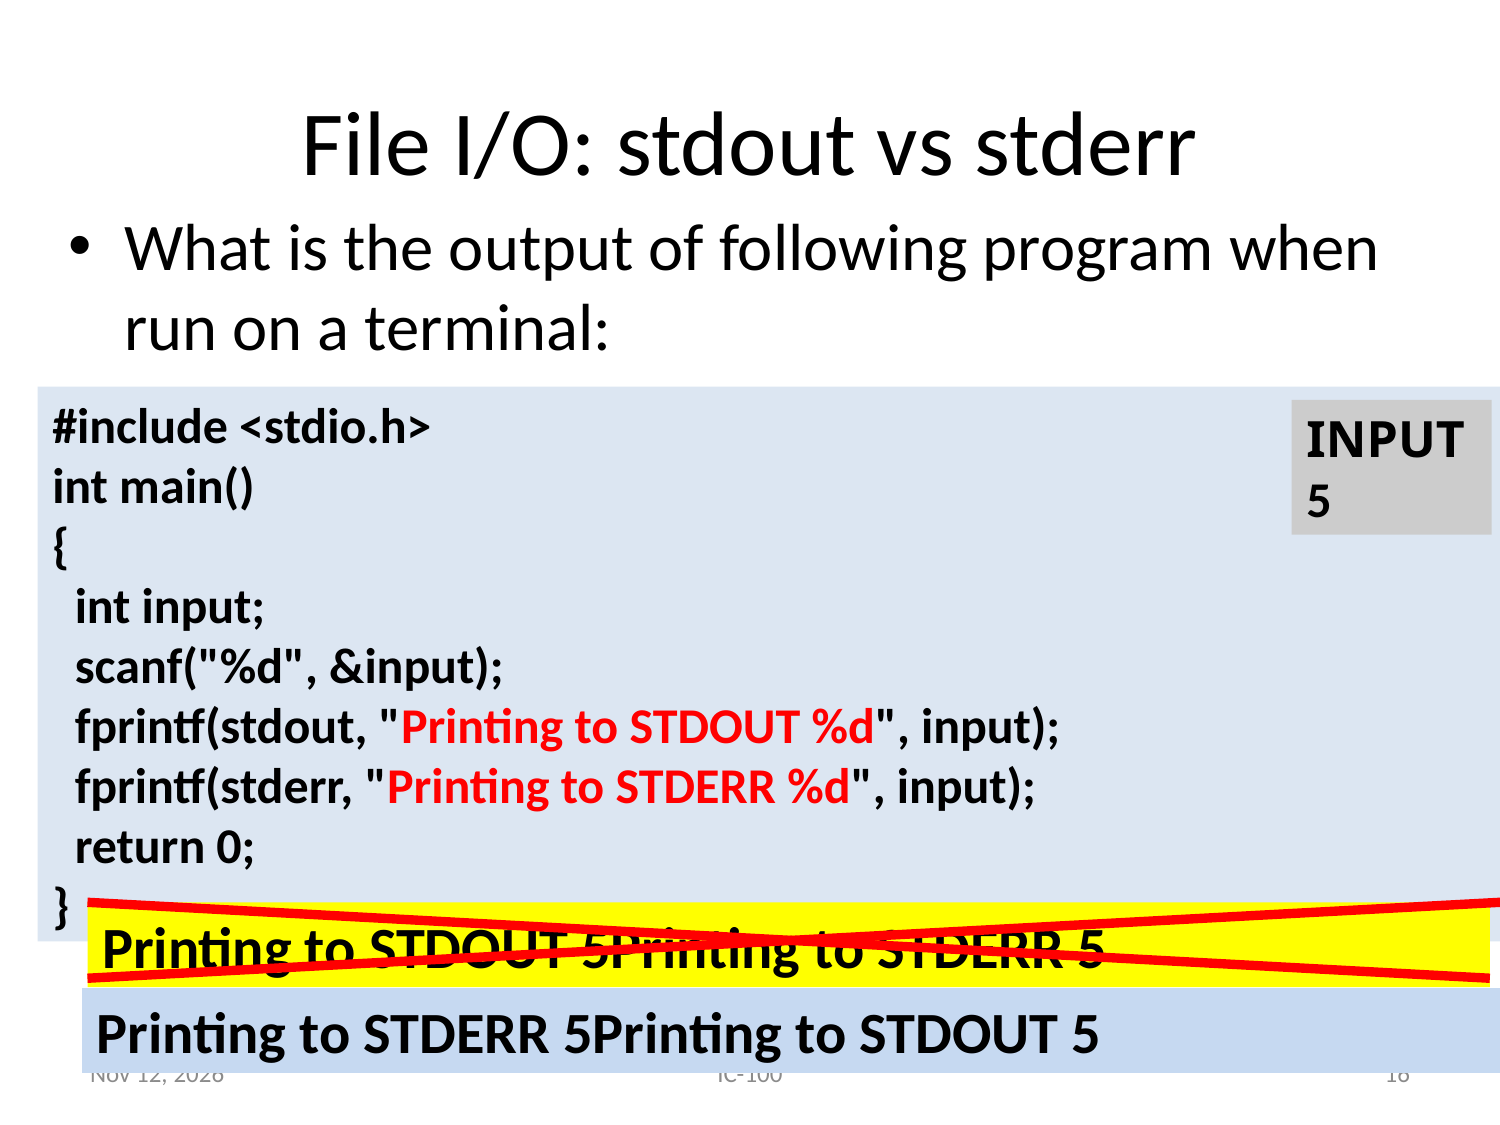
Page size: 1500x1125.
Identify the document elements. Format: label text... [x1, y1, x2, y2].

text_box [87, 902, 1500, 979]
list What is the output of following program when run on a terminal: [53, 196, 1447, 386]
text_box #include <stdio.h> int main() { int input; scanf("%d", &input); fprintf(stdout, "Printing to STDOUT %d", input); fprintf(stderr, "Printing to STDERR %d", input); return 0; } [37, 386, 1500, 942]
title File I/O: stdout vs stderr [75, 45, 1425, 196]
footer IC-100 [512, 1073, 988, 1103]
text_box INPUT 5 [1291, 399, 1492, 535]
slide_number 16 [1074, 1073, 1425, 1103]
text_box Printing to STDERR 5Printing to STDOUT 5 [82, 988, 1500, 1073]
slide_number Jan-23 [75, 1042, 425, 1103]
